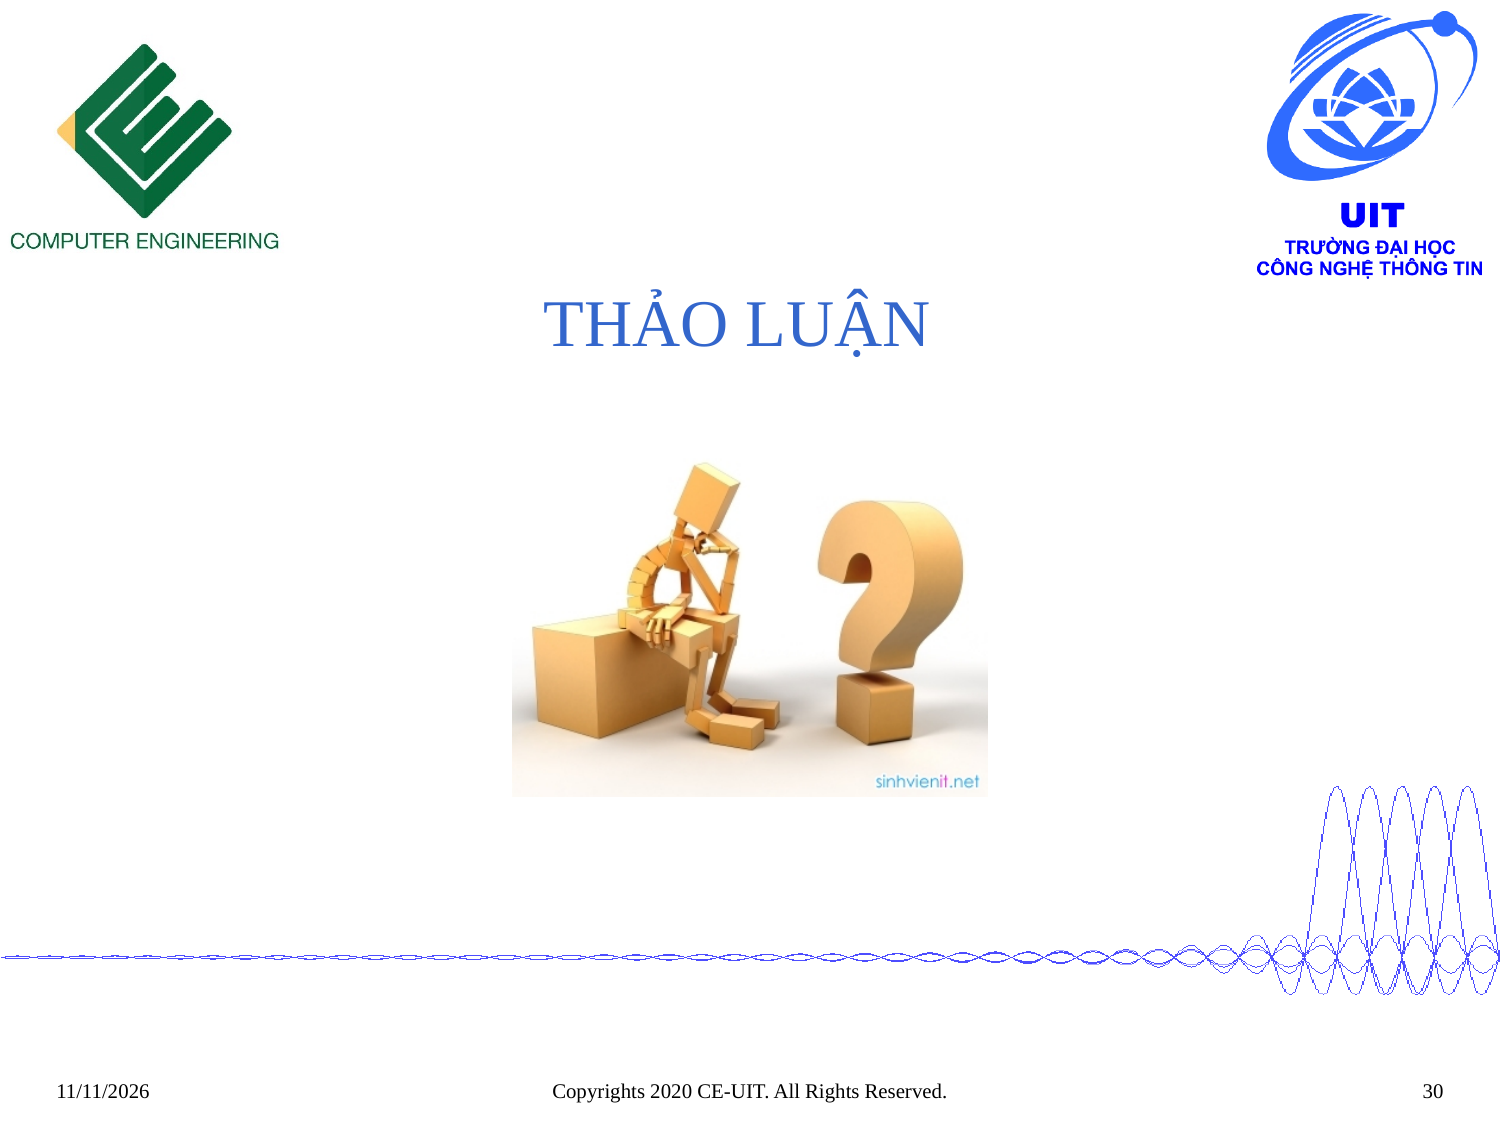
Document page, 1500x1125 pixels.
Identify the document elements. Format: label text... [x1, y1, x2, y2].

title THẢO LUẬN [99, 199, 1376, 441]
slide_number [41, 1070, 288, 1118]
picture [1257, 11, 1482, 279]
footer Copyrights 2020 CE-UIT. All Rights Reserved. [288, 1070, 1170, 1118]
picture [512, 440, 988, 798]
slide_number 30 [1170, 1070, 1459, 1118]
picture [0, 1, 289, 291]
